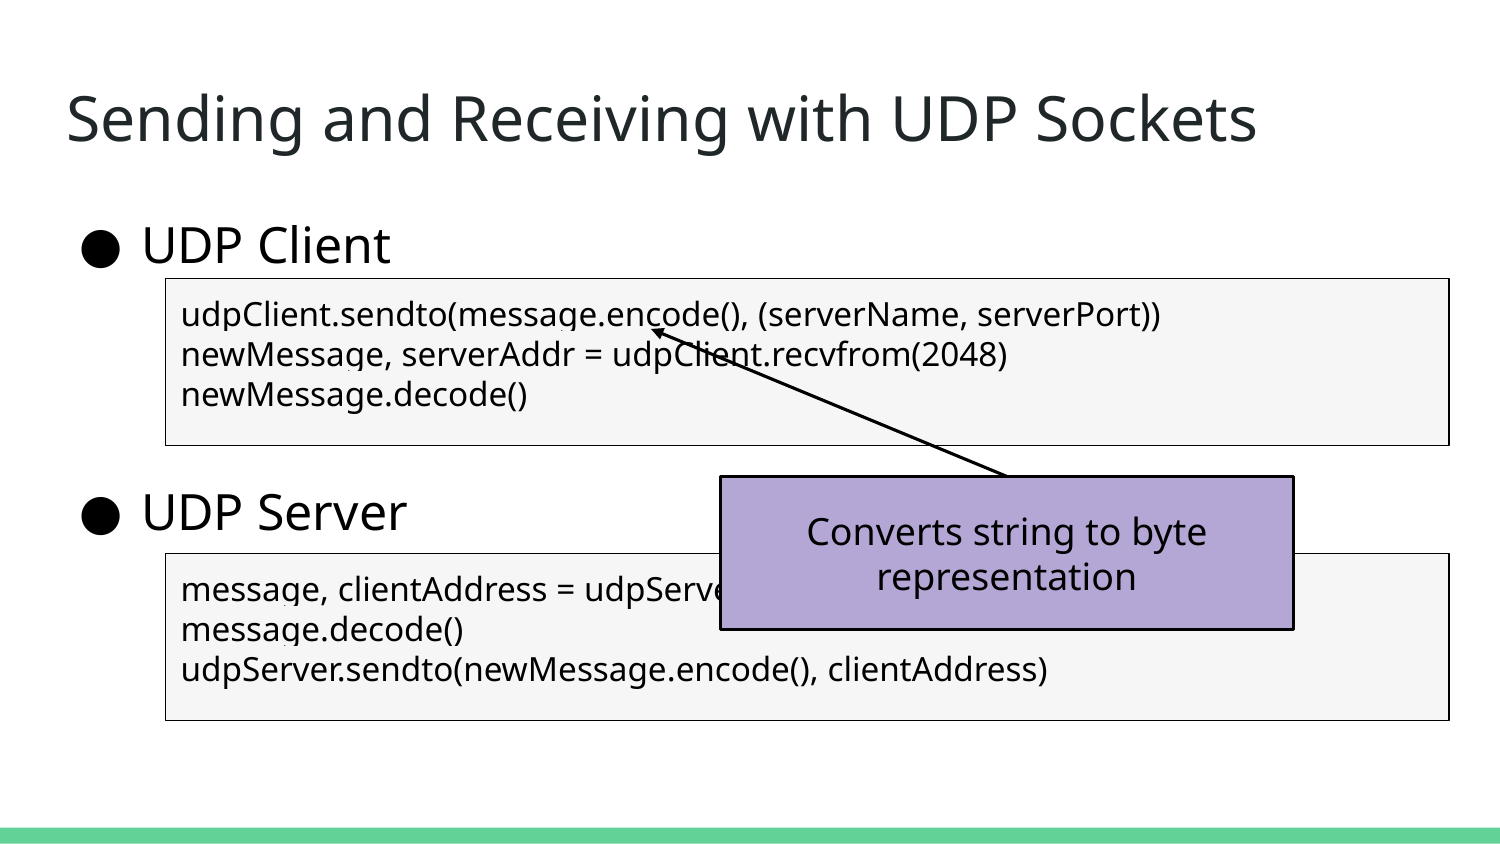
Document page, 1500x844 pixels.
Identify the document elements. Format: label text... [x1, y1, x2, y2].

text_box udpClient.sendto(message.encode(), (serverName, serverPort)) newMessage, serverAddr = udpClient.recvfrom(2048) newMessage.decode() [165, 278, 1449, 446]
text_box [650, 328, 1008, 477]
text_box message, clientAddress = udpServer.recvfrom(2048) message.decode() udpServer.sendto(newMessage.encode(), clientAddress) [165, 553, 1449, 721]
list UDP Client UDP Server [51, 189, 1449, 750]
title Sending and Receiving with UDP Sockets [51, 64, 1449, 167]
text_box Converts string to byte representation [720, 476, 1294, 630]
